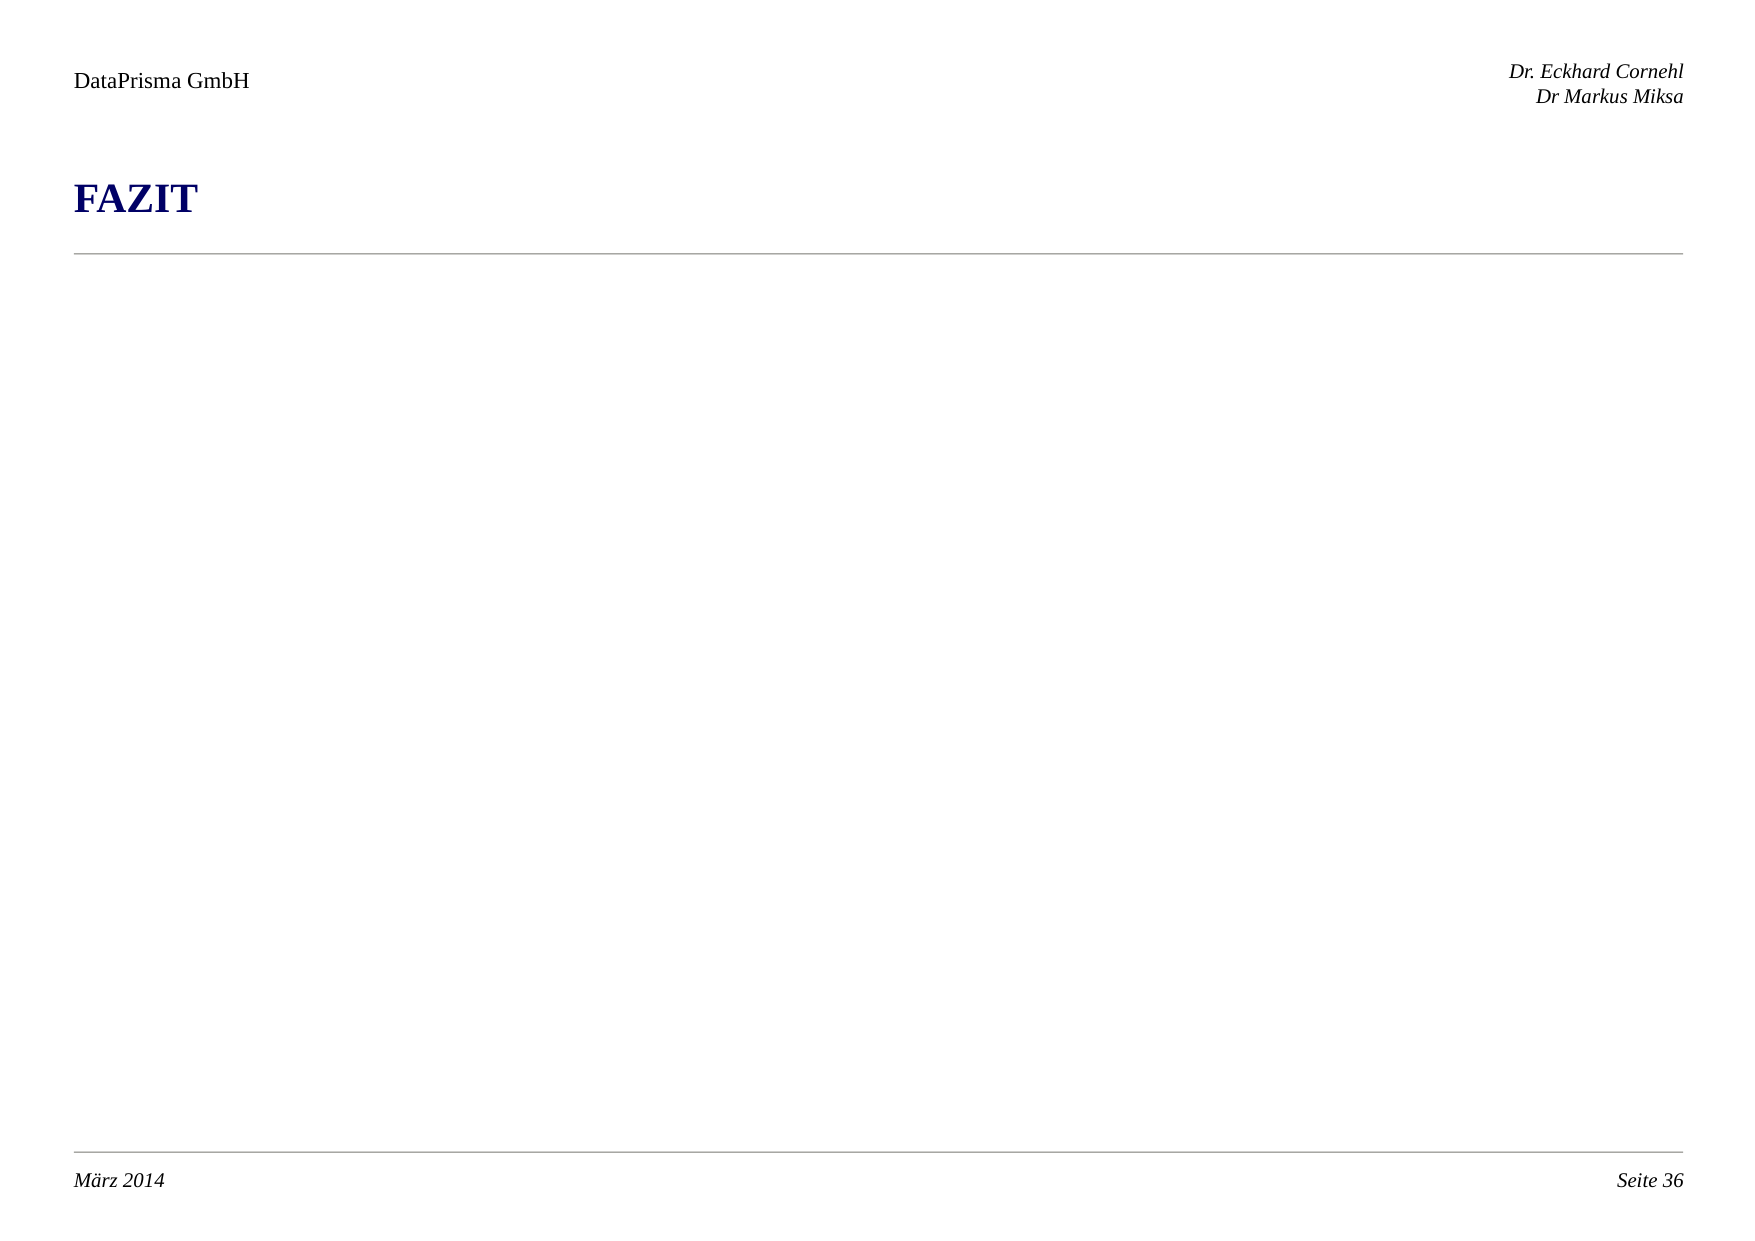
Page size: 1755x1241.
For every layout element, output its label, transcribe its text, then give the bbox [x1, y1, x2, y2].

title FAZIT [73, 177, 1687, 249]
